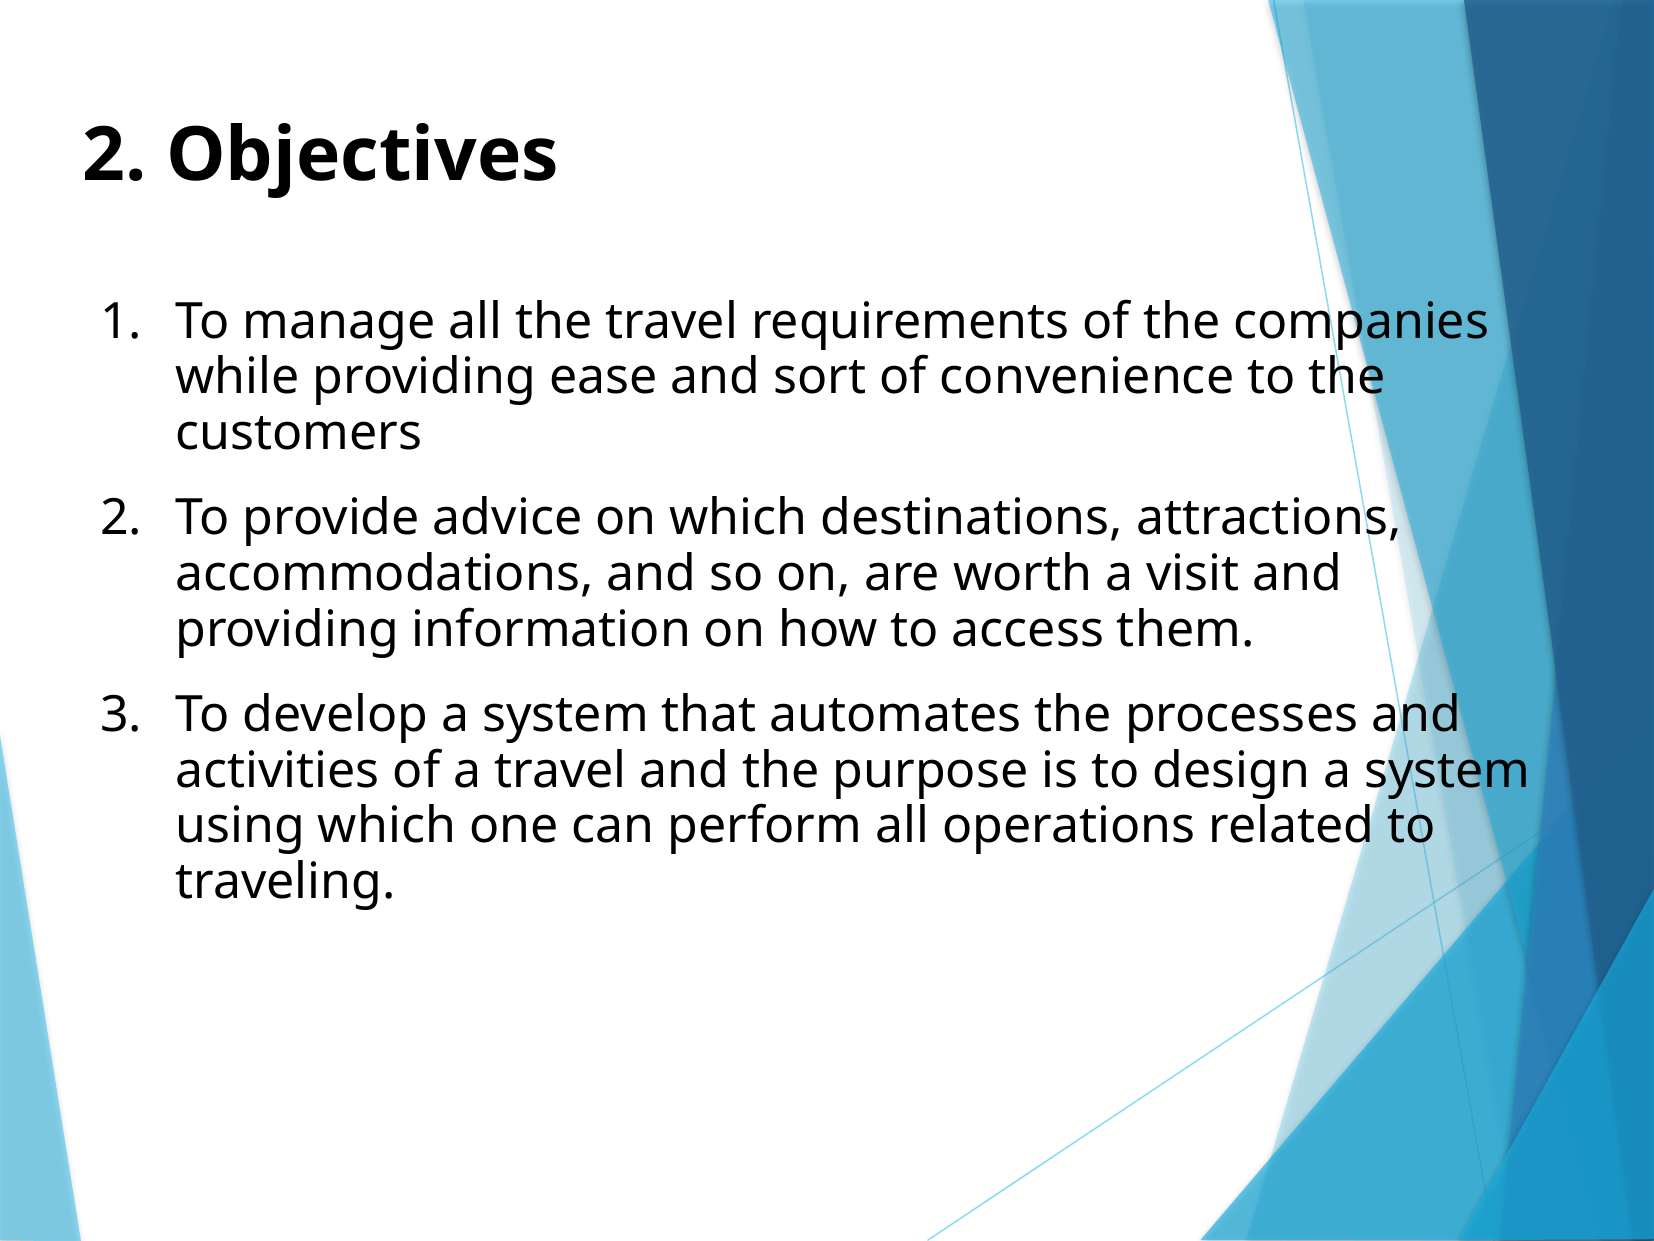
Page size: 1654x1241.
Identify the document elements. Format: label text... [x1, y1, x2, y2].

text_box 2. Objectives [82, 49, 1571, 257]
text_box To manage all the travel requirements of the companies while providing ease and sort of convenience to the customers To provide advice on which destinations, attractions, accommodations, and so on, are worth a visit and providing information on how to access them. To develop a system that automates the processes and activities of a travel and the purpose is to design a system using which one can perform all operations related to traveling. [82, 290, 1571, 1109]
